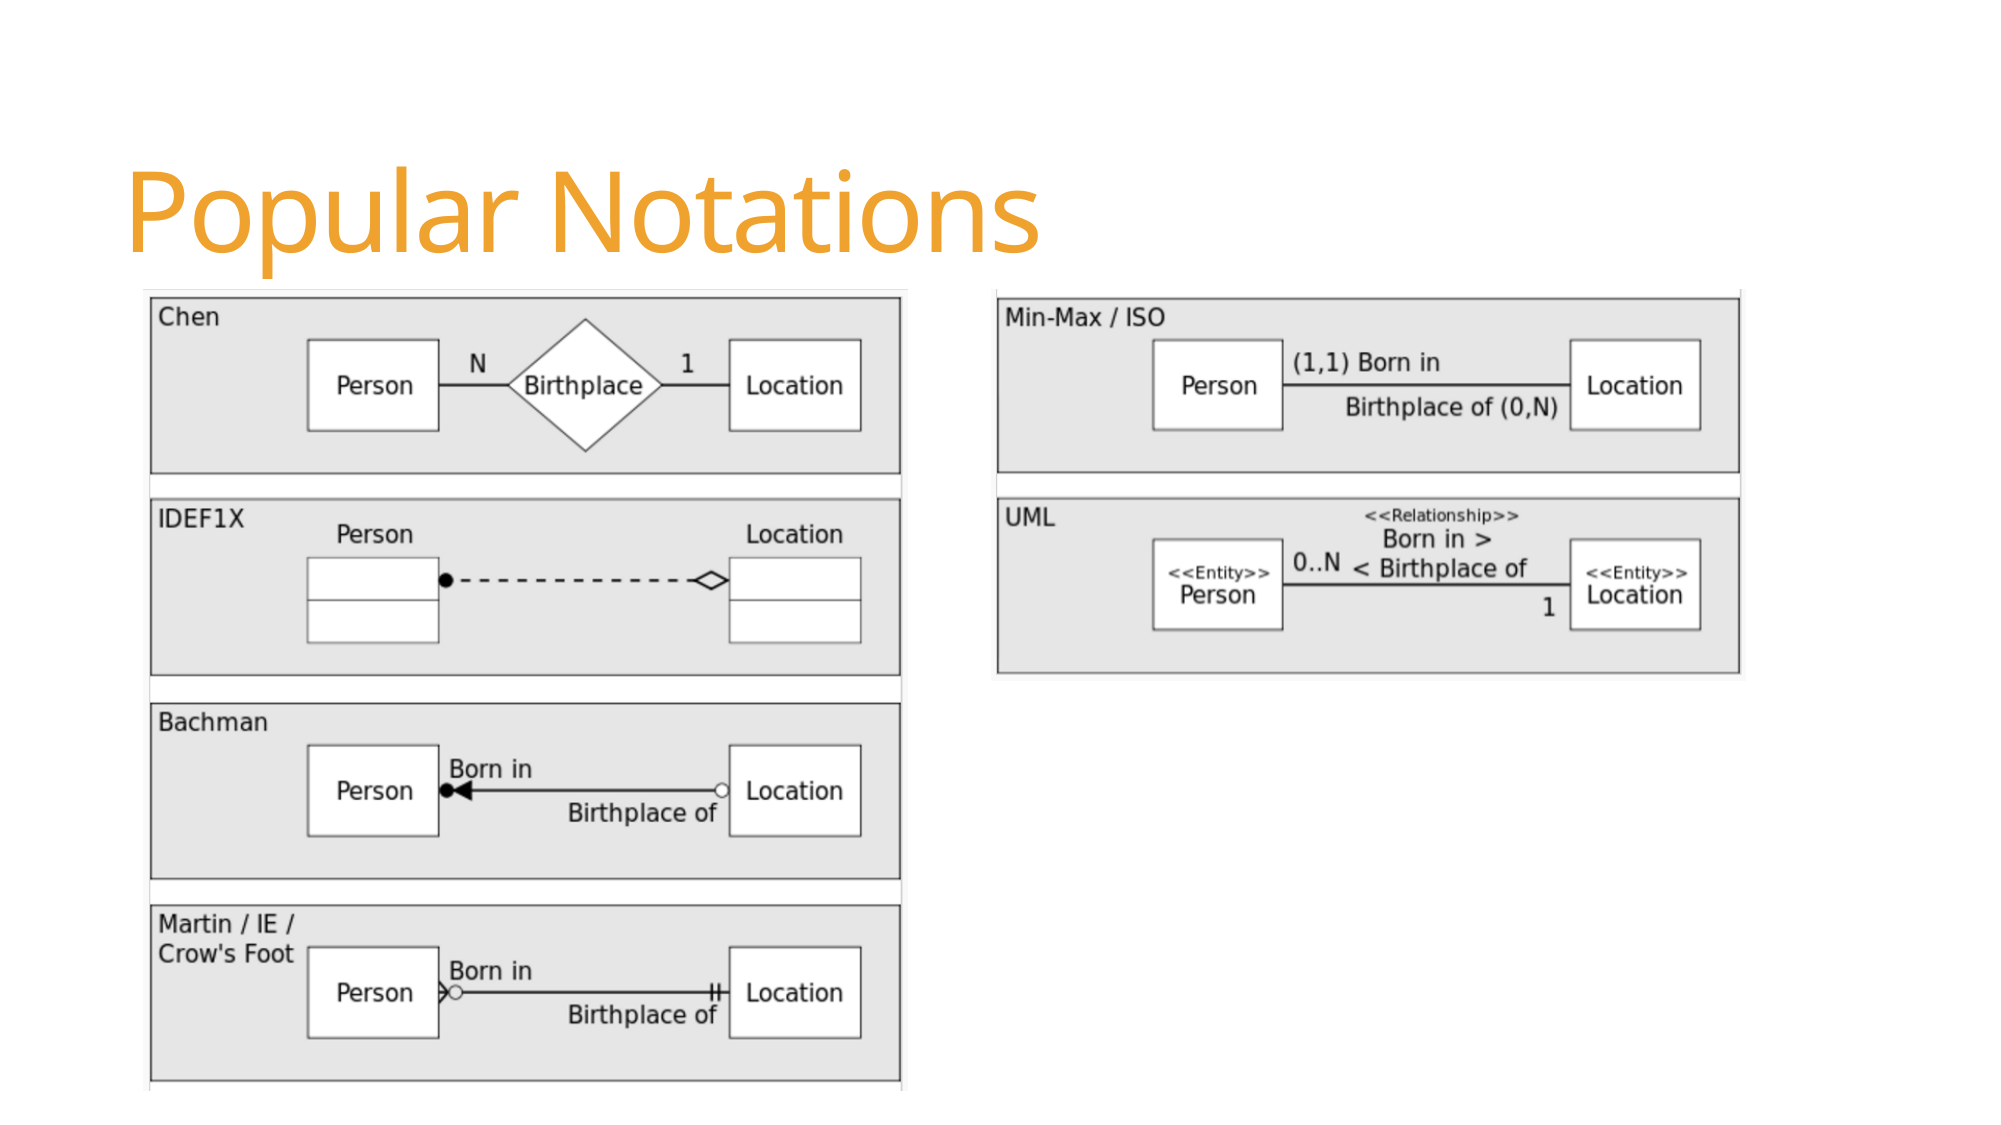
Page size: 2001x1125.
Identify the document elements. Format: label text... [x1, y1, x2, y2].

picture [991, 289, 1747, 681]
picture [142, 289, 908, 1091]
title Popular Notations [107, 81, 1875, 354]
